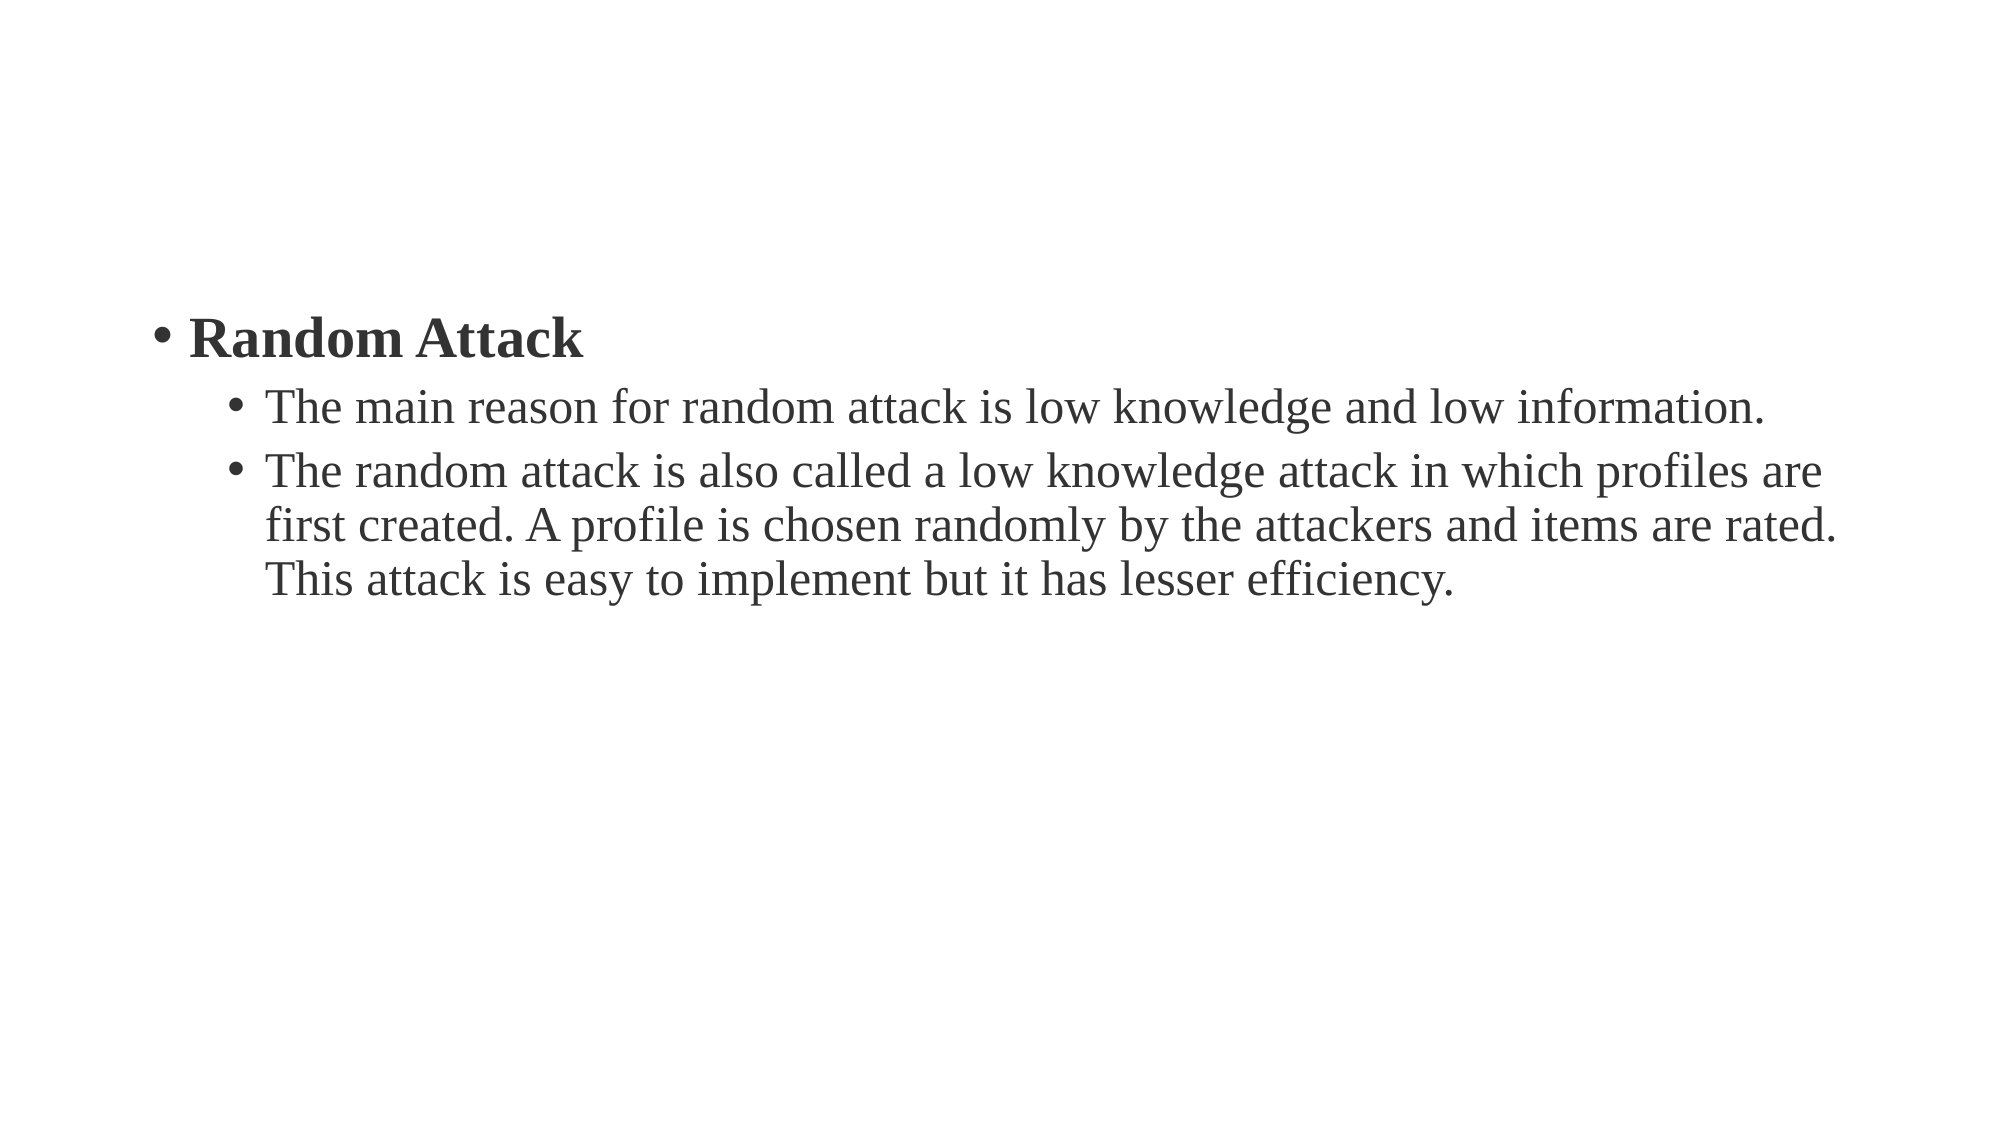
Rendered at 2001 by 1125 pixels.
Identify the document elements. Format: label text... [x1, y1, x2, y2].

list Random Attack The main reason for random attack is low knowledge and low information. The random attack is also called a low knowledge attack in which profiles are first created. A profile is chosen randomly by the attackers and items are rated. This attack is easy to implement but it has lesser efficiency. [137, 299, 1863, 1014]
